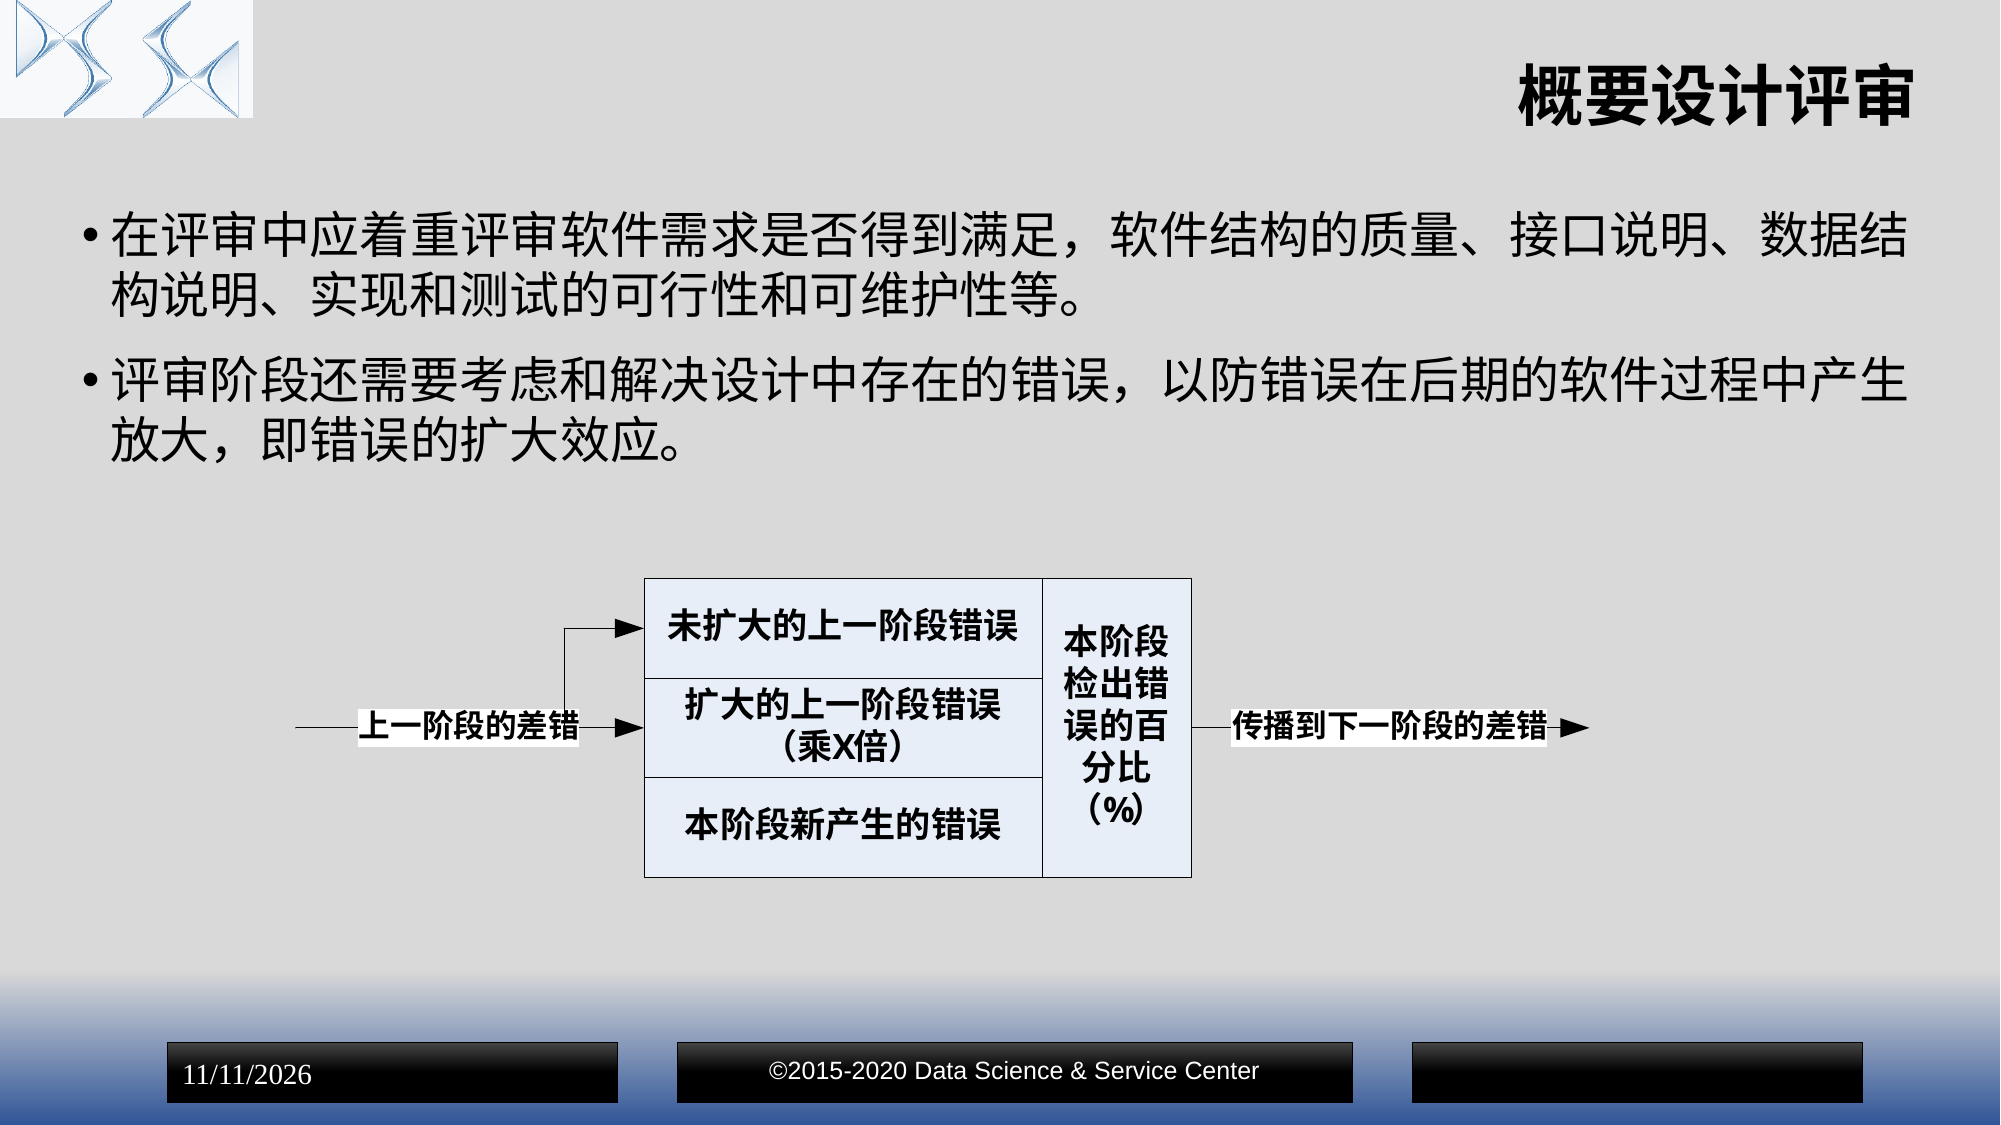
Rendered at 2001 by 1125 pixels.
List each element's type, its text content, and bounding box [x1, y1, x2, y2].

slide_number [167, 1042, 618, 1103]
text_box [291, 574, 1594, 882]
title 概要设计评审 [237, 45, 1934, 152]
slide_number [1412, 1042, 1863, 1103]
list 在评审中应着重评审软件需求是否得到满足，软件结构的质量、接口说明、数据结构说明、实现和测试的可行性和可维护性等。 评审阶段还需要考虑和解决设计中存在的错误，以防错误在后期的软件过程中产生放大，即错误的扩大效应。 [66, 196, 1934, 1014]
footer ©2015-2020 Data Science & Service Center [677, 1042, 1353, 1103]
